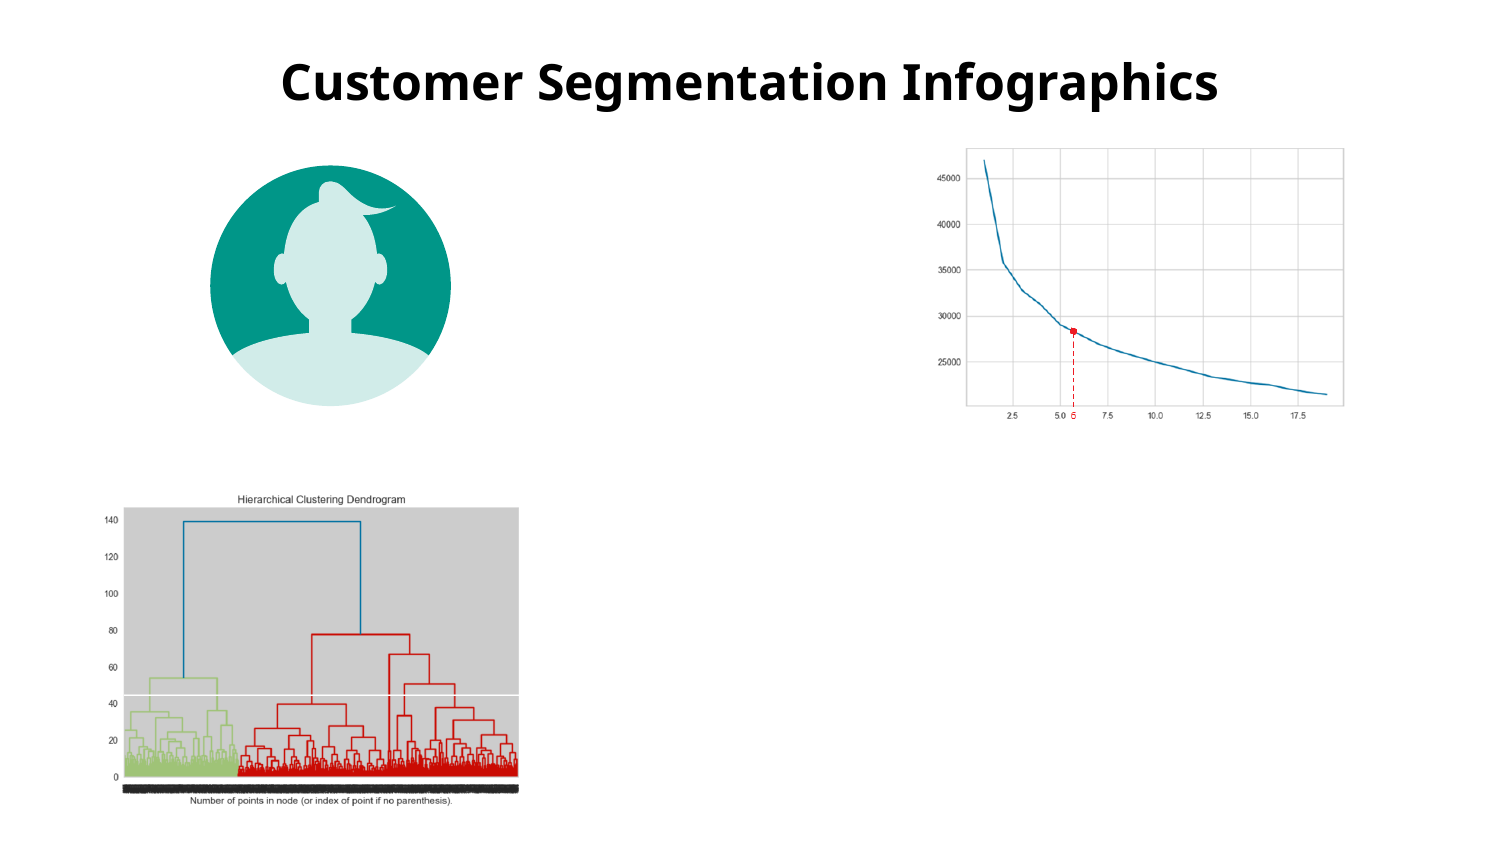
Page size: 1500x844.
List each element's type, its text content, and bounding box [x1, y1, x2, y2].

title Customer Segmentation Infographics [29, 35, 1471, 130]
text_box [209, 165, 452, 408]
picture [99, 490, 527, 816]
picture [932, 144, 1378, 438]
